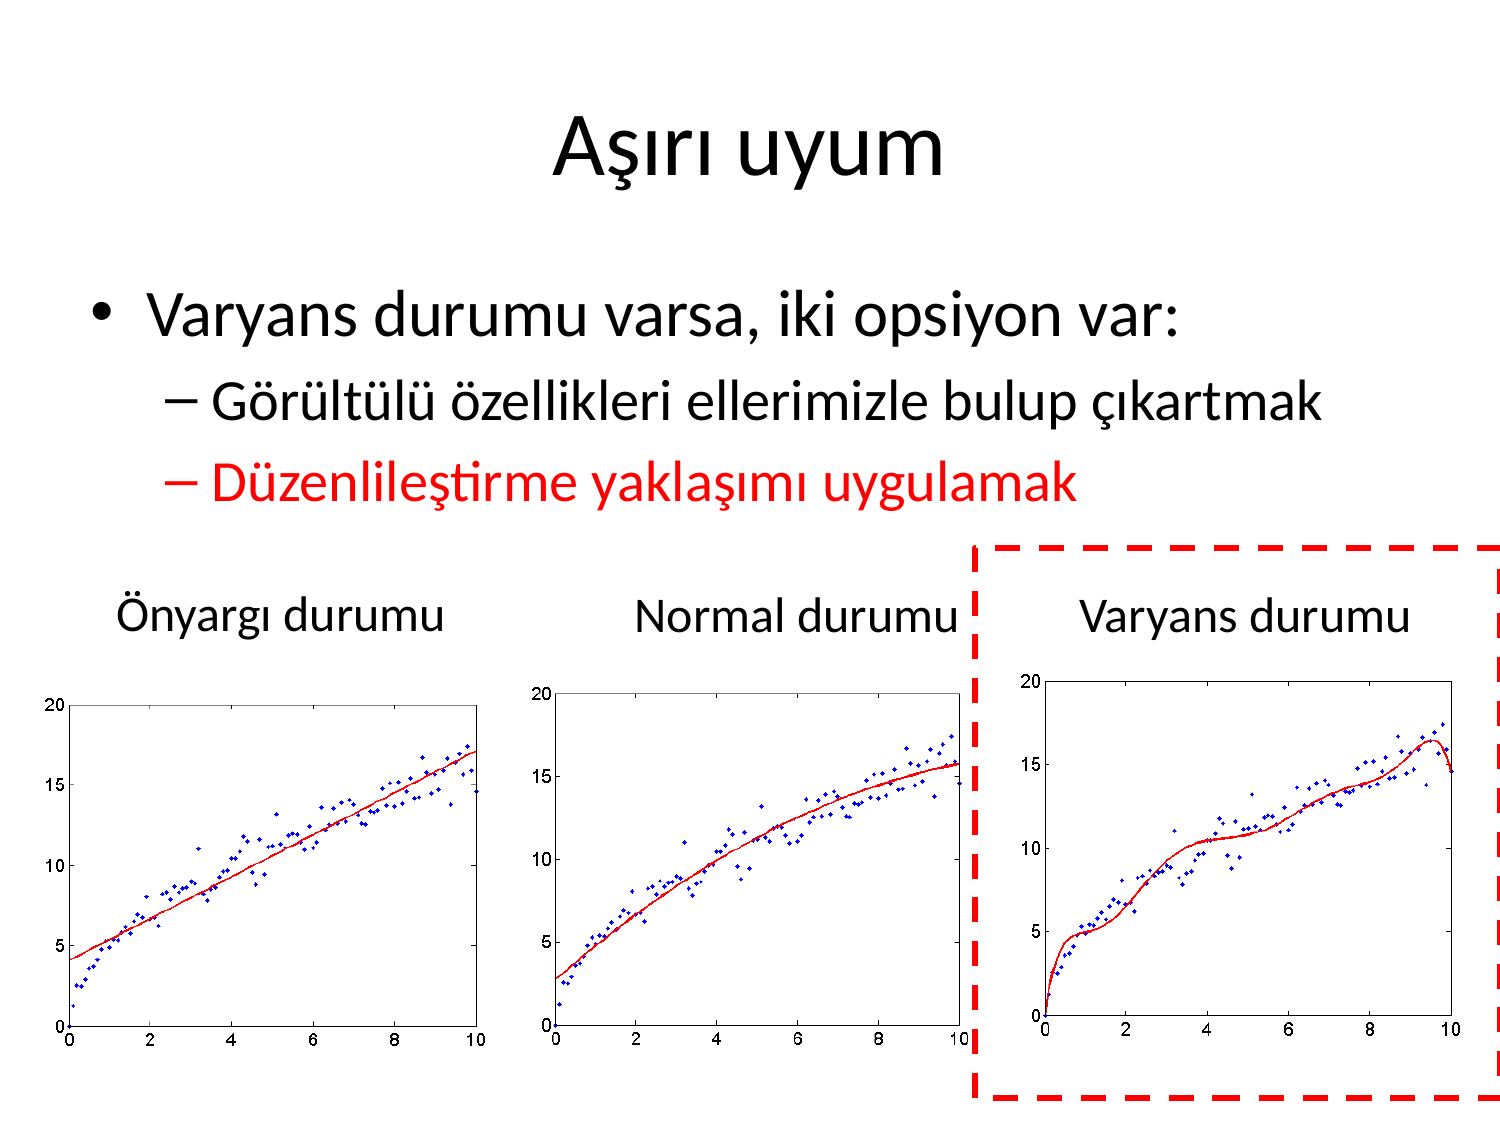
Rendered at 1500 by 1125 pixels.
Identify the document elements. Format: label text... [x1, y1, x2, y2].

text_box Normal durumu [619, 574, 974, 650]
text_box [973, 546, 1500, 651]
text_box [973, 1067, 1500, 1100]
title Aşırı uyum [75, 45, 1425, 233]
list Varyans durumu varsa, iki opsiyon var: Görültülü özellikleri ellerimizle bulup çıkartmak Düzenlileştirme yaklaşımı uygulamak [75, 262, 1463, 673]
text_box Önyargı durumu [101, 574, 462, 649]
picture [0, 649, 1500, 1069]
